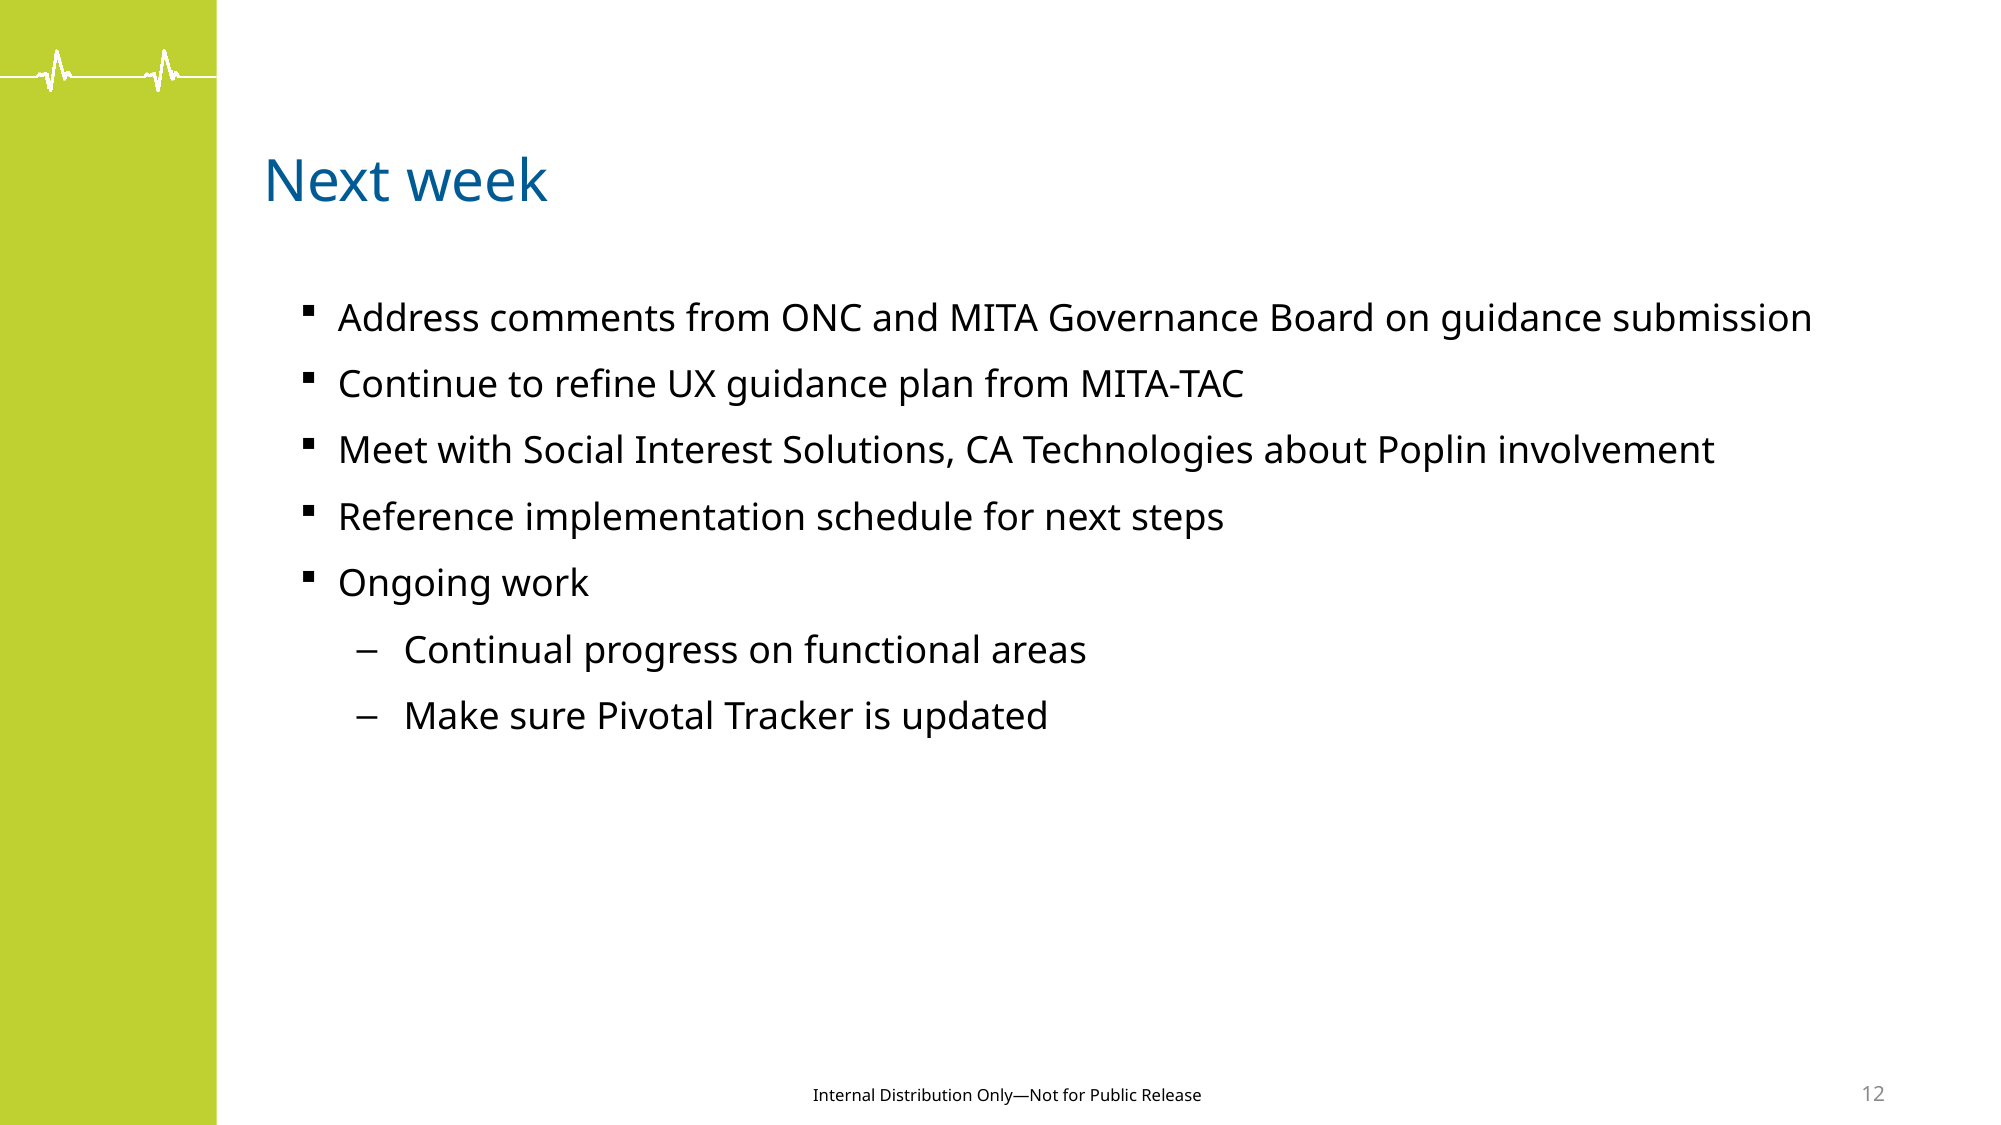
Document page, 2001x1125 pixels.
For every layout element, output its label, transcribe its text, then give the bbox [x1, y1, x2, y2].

slide_number 12 [1500, 1065, 1900, 1125]
picture [0, 9, 217, 125]
list Address comments from ONC and MITA Governance Board on guidance submission Continue to refine UX guidance plan from MITA-TAC Meet with Social Interest Solutions, CA Technologies about Poplin involvement Reference implementation schedule for next steps Ongoing work Continual progress on functional areas Make sure Pivotal Tracker is updated [266, 276, 1900, 1027]
title Next week [248, 119, 1882, 236]
